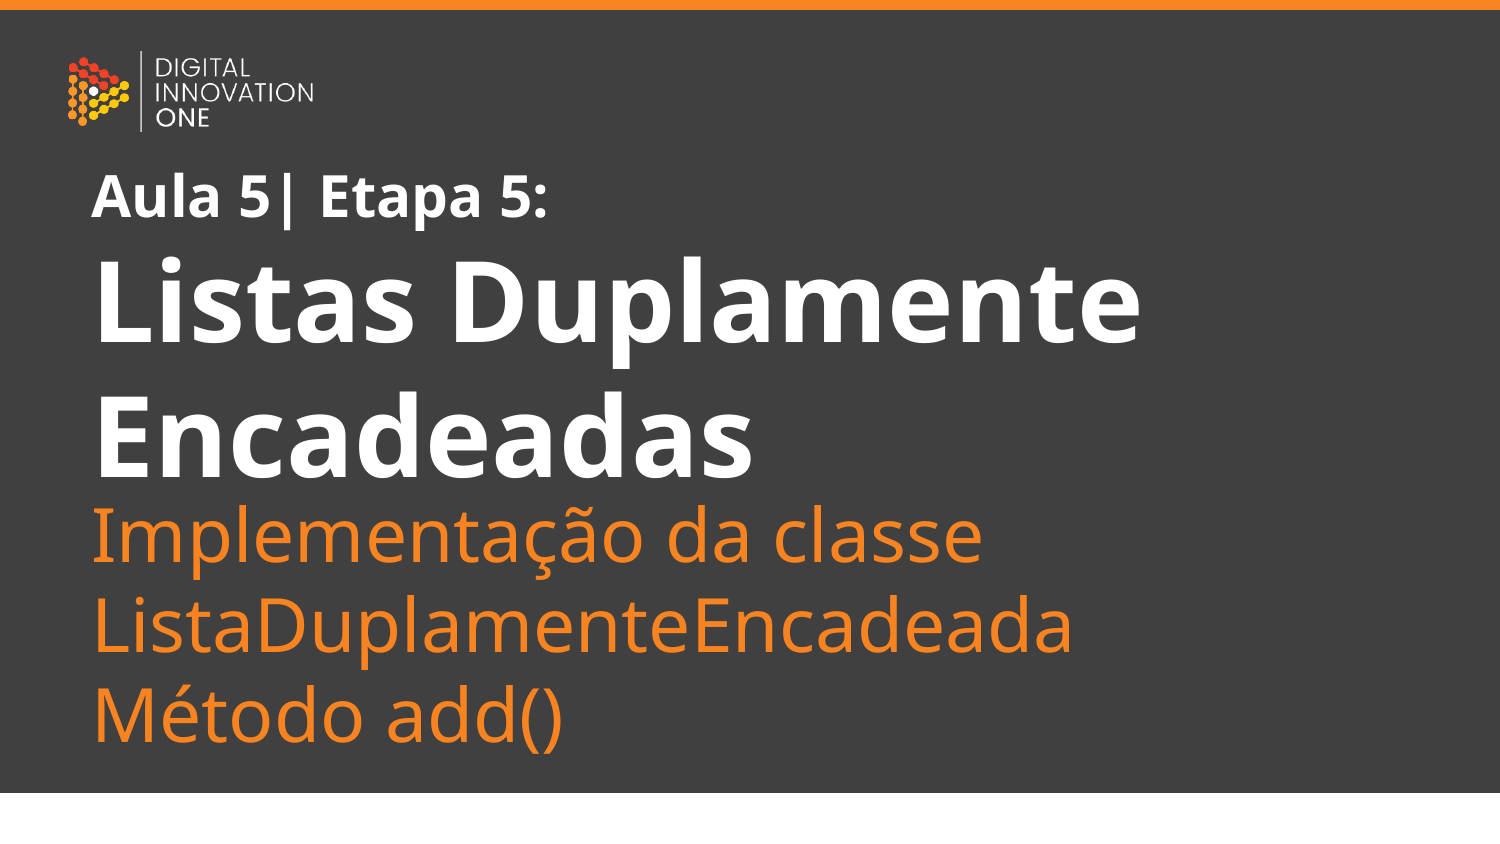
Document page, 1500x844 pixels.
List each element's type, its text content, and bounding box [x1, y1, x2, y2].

text_box [0, 0, 1500, 10]
picture [50, 42, 331, 140]
text_box [0, 10, 1500, 793]
text_box Implementação da classe ListaDuplamenteEncadeada Método add() [76, 490, 1437, 754]
text_box [0, 793, 1500, 844]
text_box Aula 5| Etapa 5: Listas Duplamente Encadeadas [76, 272, 1475, 522]
